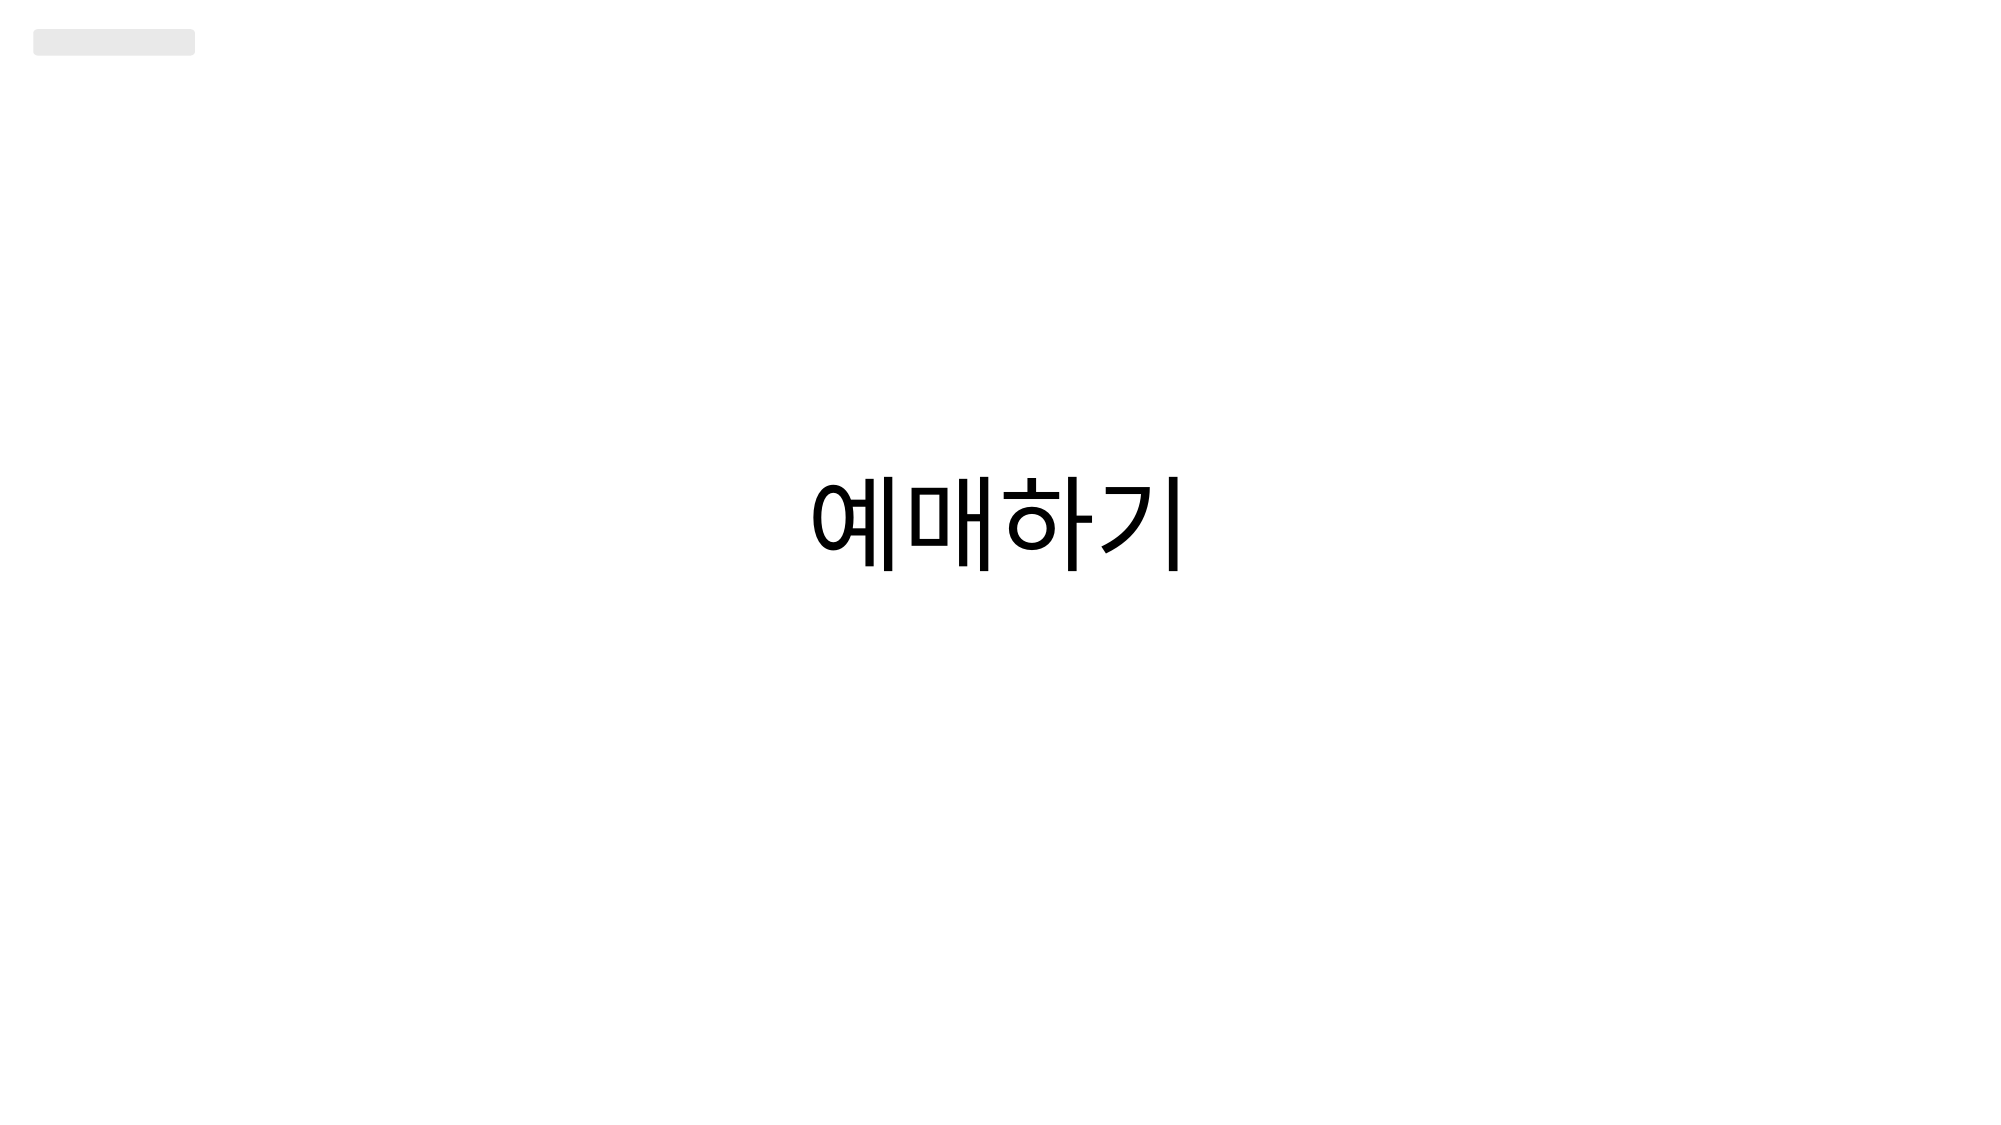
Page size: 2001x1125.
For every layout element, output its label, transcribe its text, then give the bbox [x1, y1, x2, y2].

title 예매하기 [764, 459, 1236, 648]
